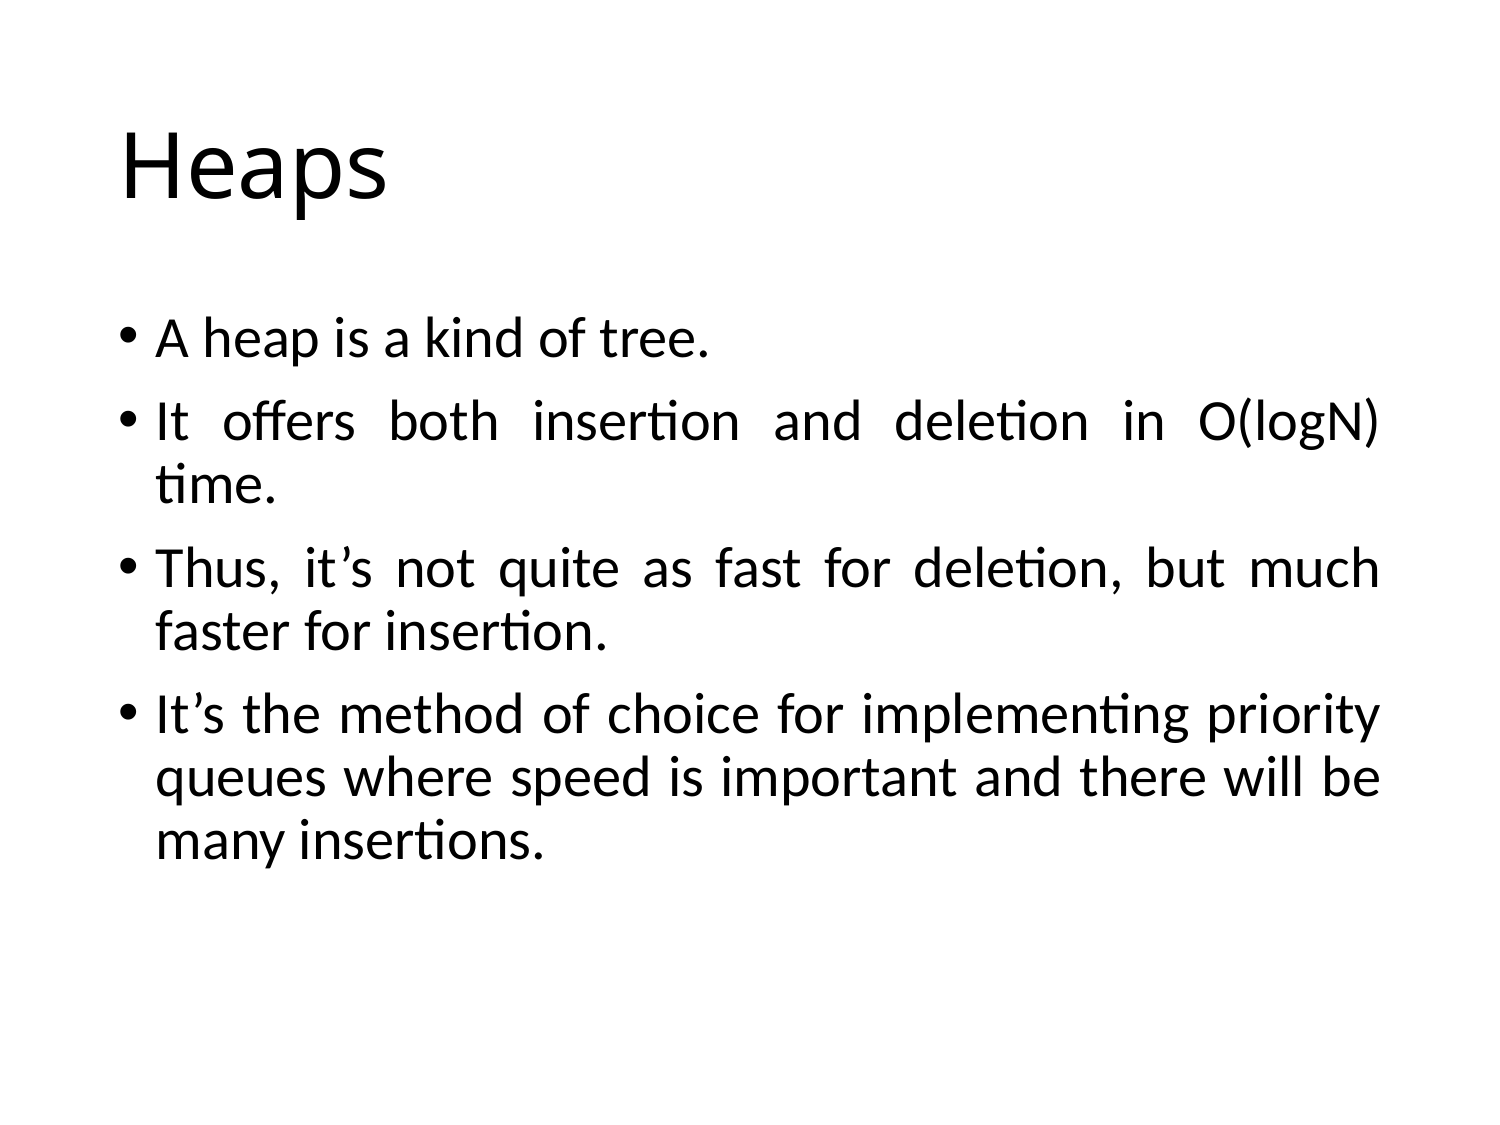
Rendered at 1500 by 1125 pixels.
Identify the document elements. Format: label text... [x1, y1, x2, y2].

list A heap is a kind of tree. It offers both insertion and deletion in O(logN) time. Thus, it’s not quite as fast for deletion, but much faster for insertion. It’s the method of choice for implementing priority queues where speed is important and there will be many insertions. [103, 299, 1397, 1014]
title Heaps [103, 59, 1397, 278]
